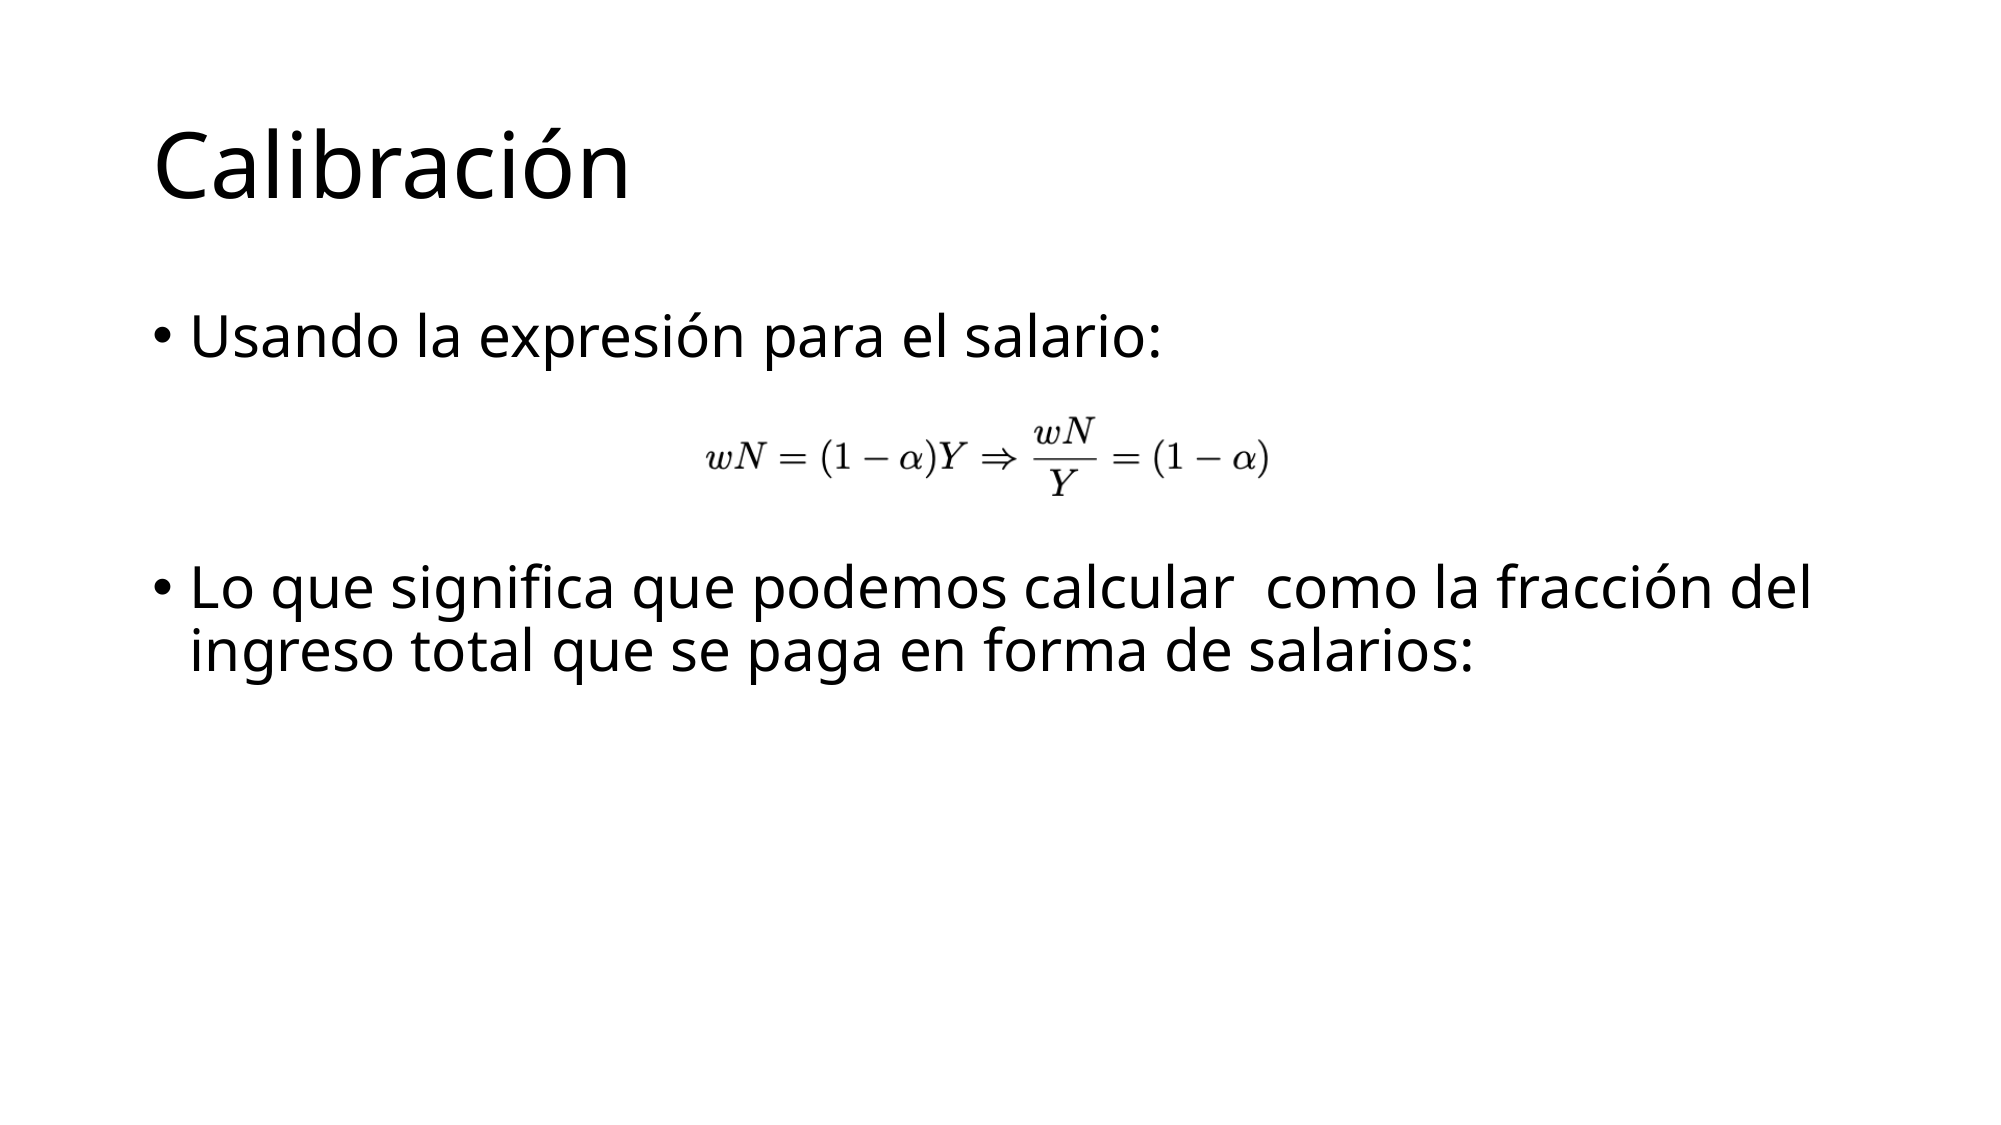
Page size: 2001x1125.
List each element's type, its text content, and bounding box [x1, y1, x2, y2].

picture [649, 385, 1351, 521]
title Calibración [137, 59, 1863, 278]
